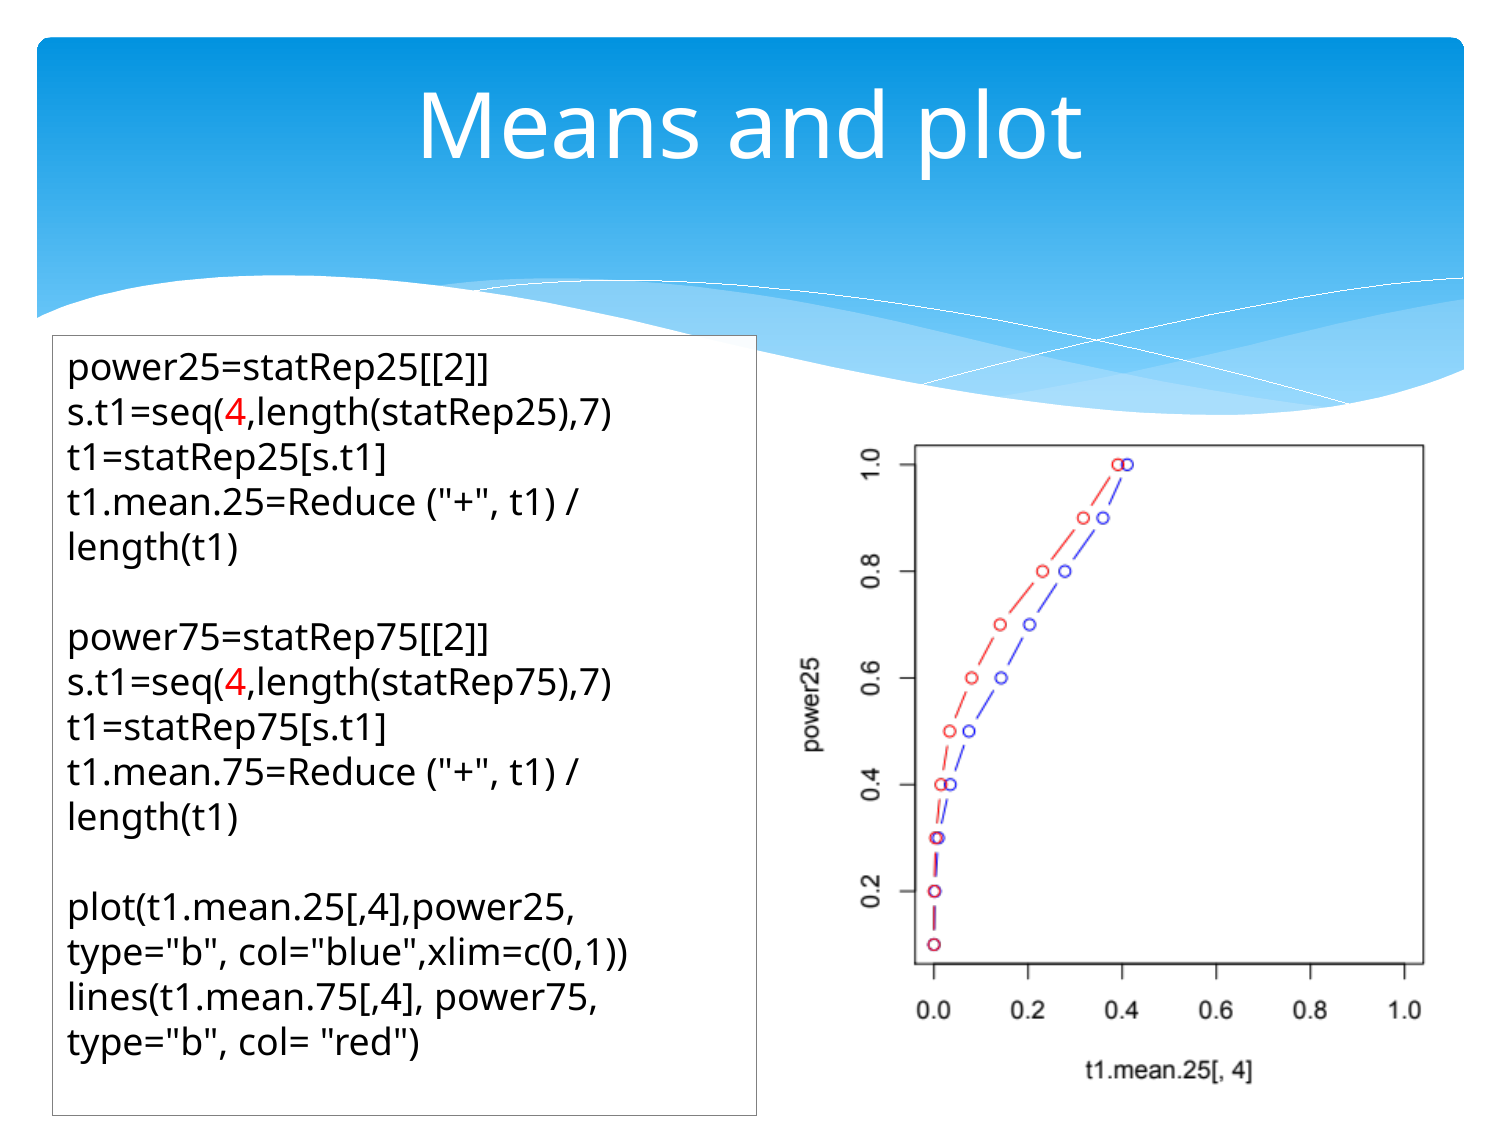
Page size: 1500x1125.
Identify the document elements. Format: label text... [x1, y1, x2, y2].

title Means and plot [75, 55, 1425, 188]
text_box power25=statRep25[[2]] s.t1=seq(4,length(statRep25),7) t1=statRep25[s.t1] t1.mean.25=Reduce ("+", t1) / length(t1) power75=statRep75[[2]] s.t1=seq(4,length(statRep75),7) t1=statRep75[s.t1] t1.mean.75=Reduce ("+", t1) / length(t1) plot(t1.mean.25[,4],power25, type="b", col="blue",xlim=c(0,1)) lines(t1.mean.75[,4], power75, type="b", col= "red") [52, 335, 757, 1116]
picture [791, 322, 1484, 1115]
